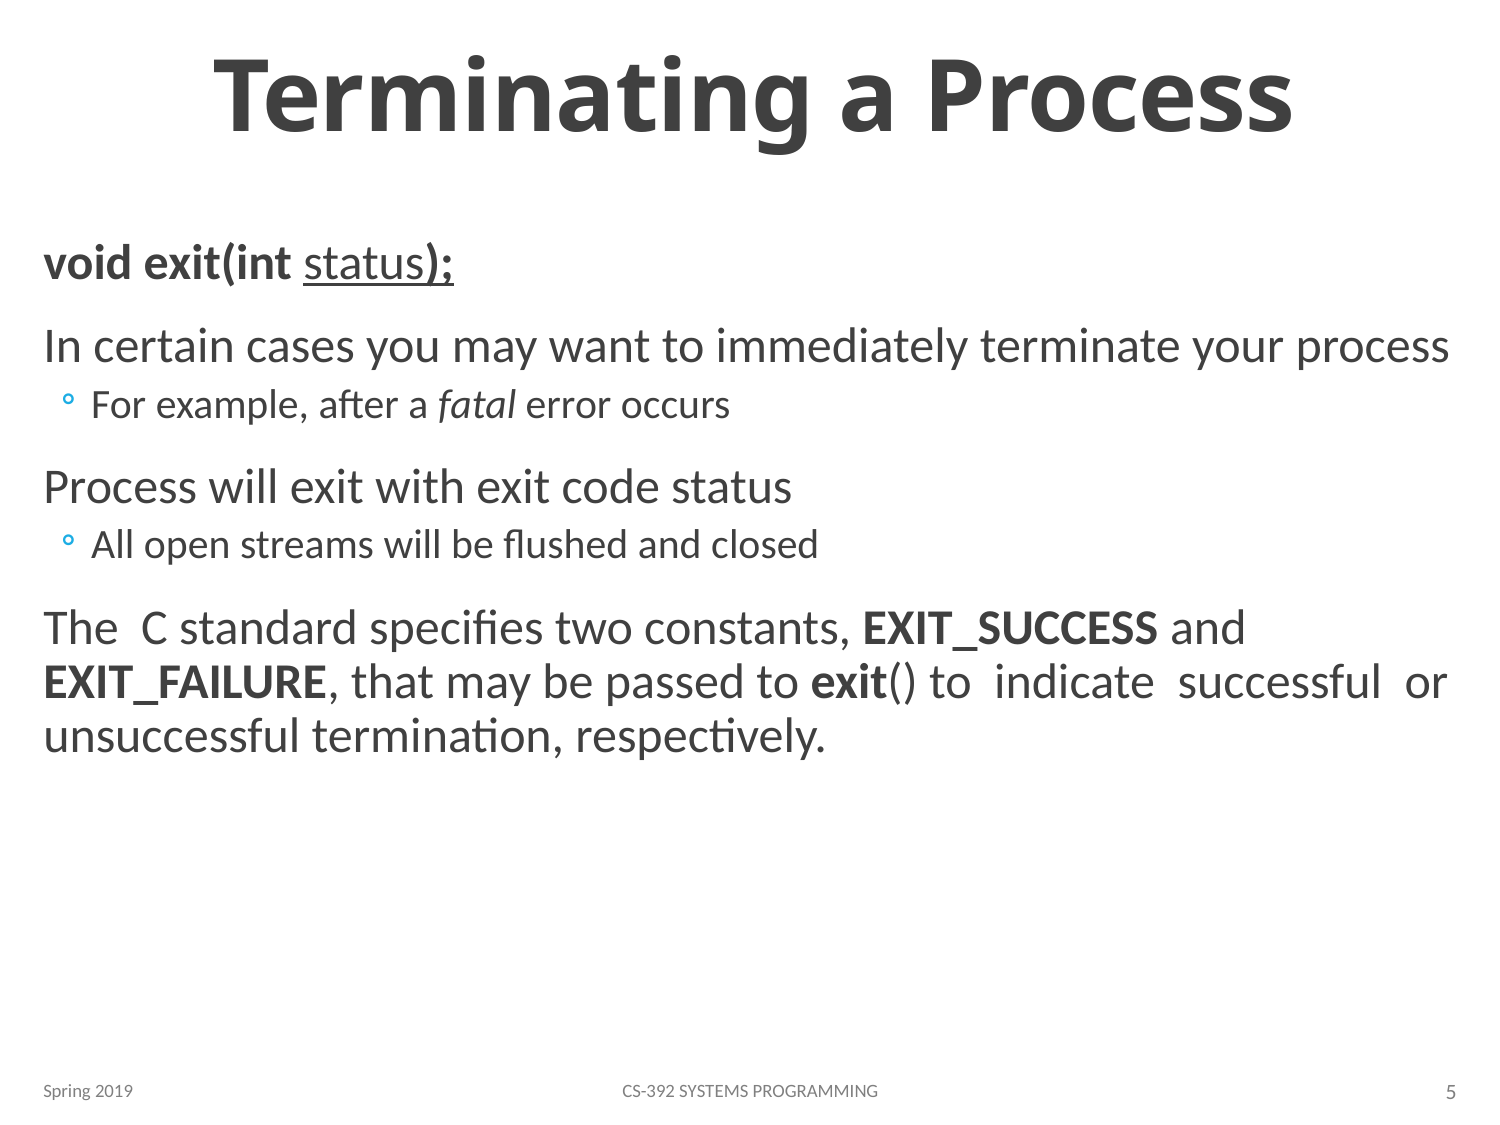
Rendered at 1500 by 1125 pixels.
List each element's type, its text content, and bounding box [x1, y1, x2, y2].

title Terminating a Process [135, 5, 1373, 160]
slide_number Spring 2019 [28, 1059, 333, 1120]
slide_number 5 [1310, 1060, 1472, 1121]
list void exit(int status); In certain cases you may want to immediately terminate your process For example, after a fatal error occurs Process will exit with exit code status All open streams will be flushed and closed The C standard specifies two constants, EXIT_SUCCESS and EXIT_FAILURE, that may be passed to exit() to indicate successful or unsuccessful termination, respectively. [28, 229, 1472, 1021]
footer CS-392 Systems Programming [453, 1059, 1047, 1120]
